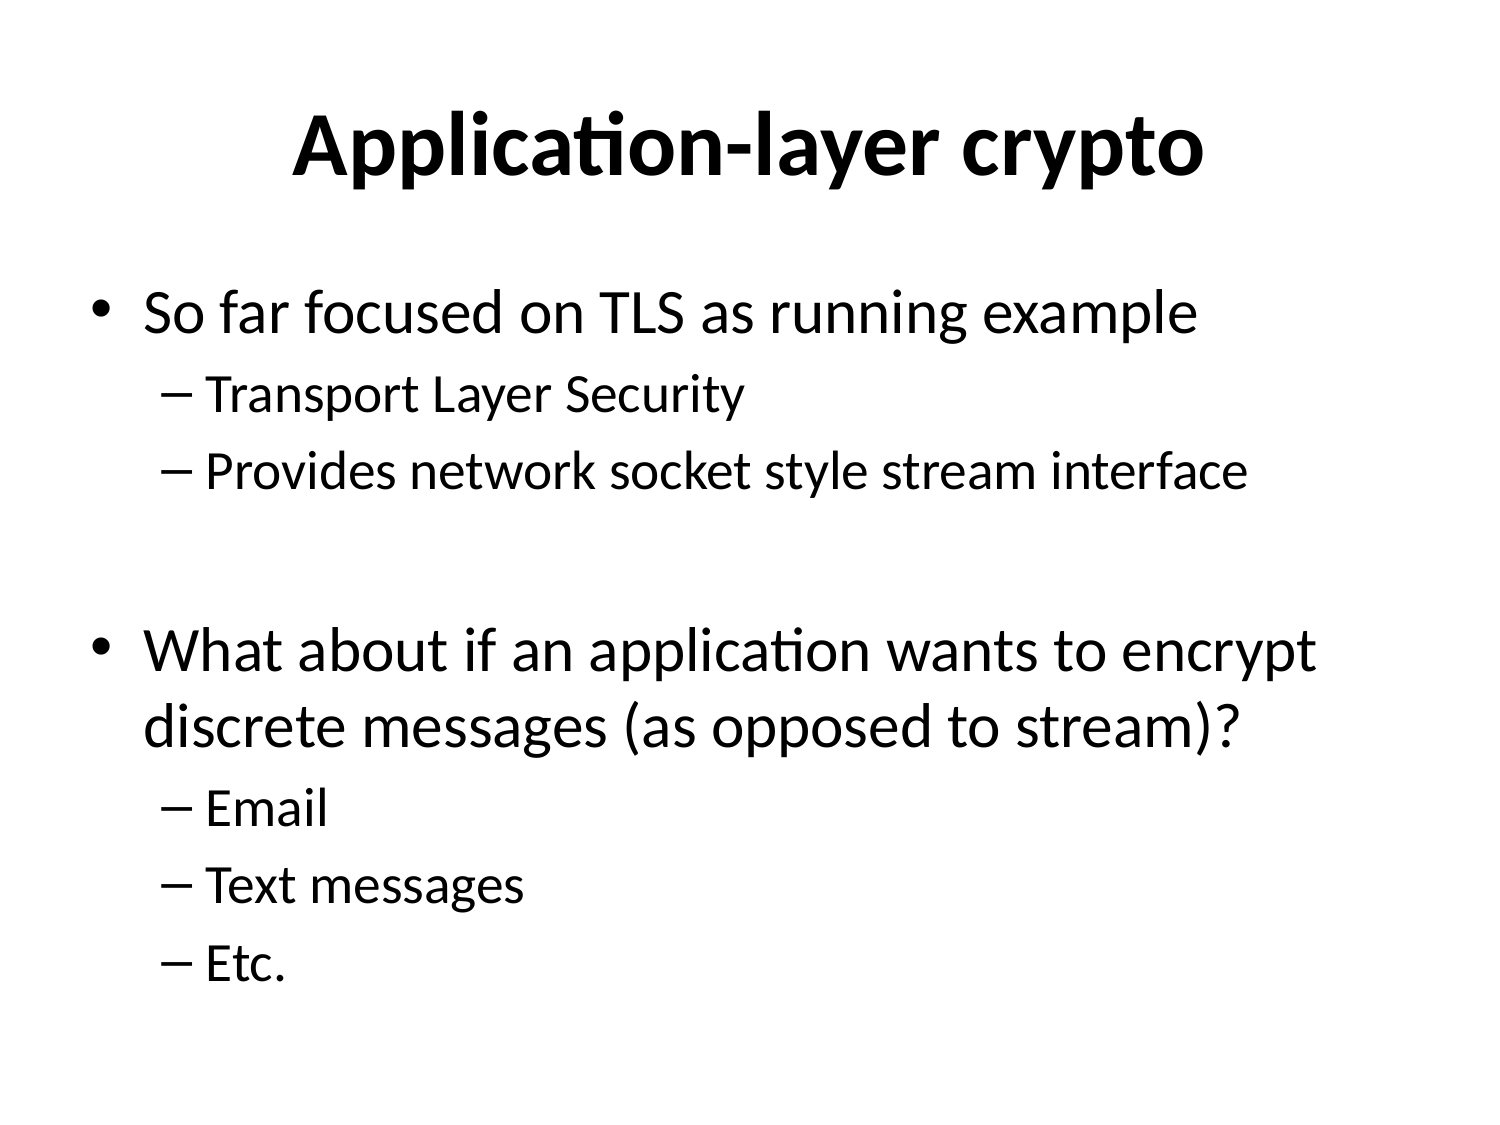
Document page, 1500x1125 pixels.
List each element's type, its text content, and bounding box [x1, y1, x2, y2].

list So far focused on TLS as running example Transport Layer Security Provides network socket style stream interface What about if an application wants to encrypt discrete messages (as opposed to stream)? Email Text messages Etc. [75, 262, 1425, 1005]
title Application-layer crypto [75, 45, 1425, 233]
